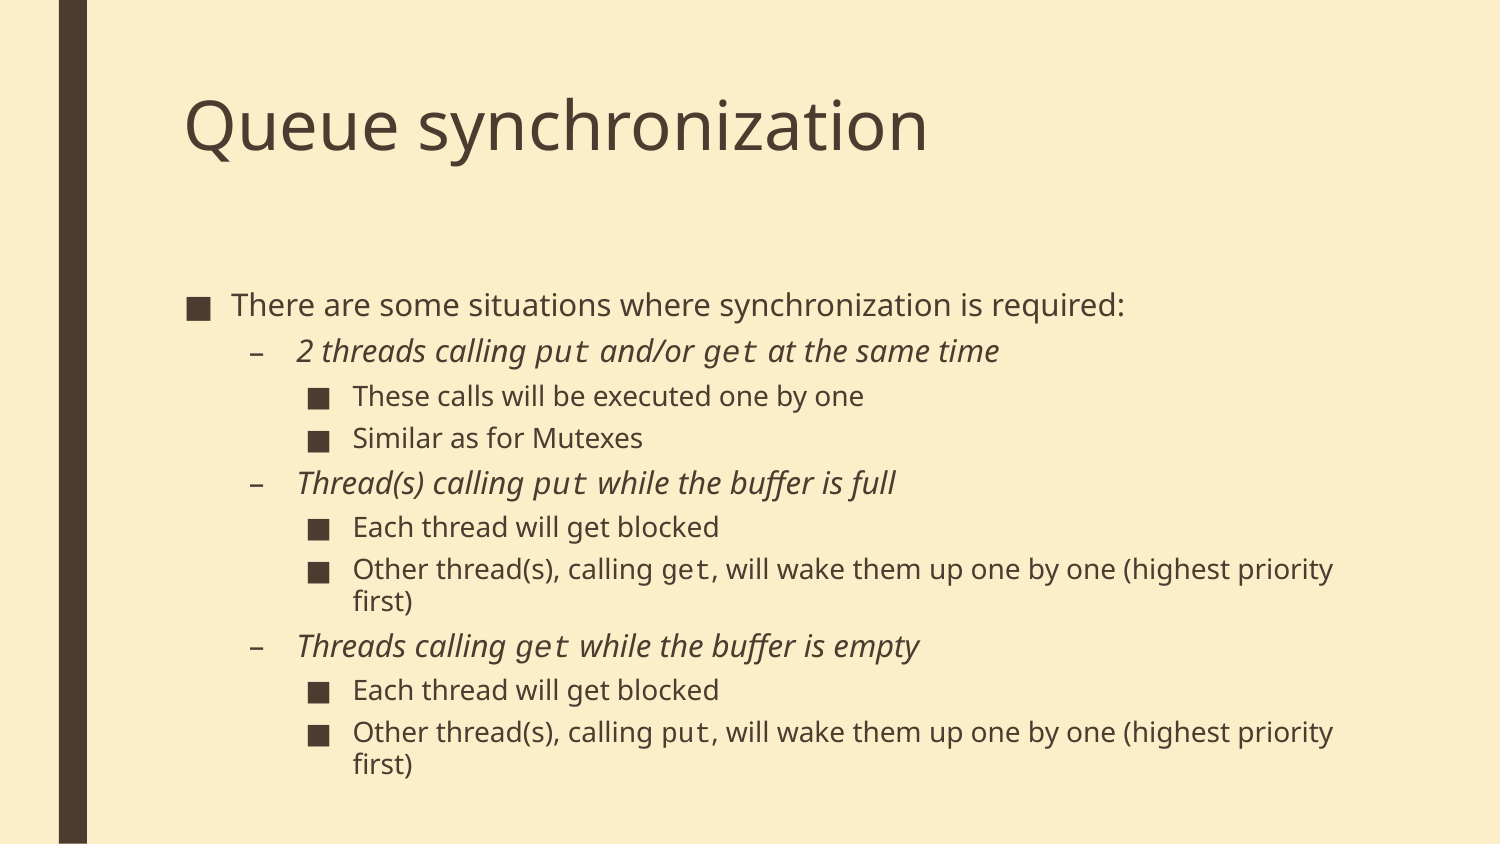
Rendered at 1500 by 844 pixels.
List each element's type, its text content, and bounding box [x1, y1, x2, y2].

list There are some situations where synchronization is required: 2 threads calling put and/or get at the same time These calls will be executed one by one Similar as for Mutexes Thread(s) calling put while the buffer is full Each thread will get blocked Other thread(s), calling get, will wake them up one by one (highest priority first) Threads calling get while the buffer is empty Each thread will get blocked Other thread(s), calling put, will wake them up one by one (highest priority first) [168, 281, 1351, 722]
title Queue synchronization [168, 84, 1351, 268]
